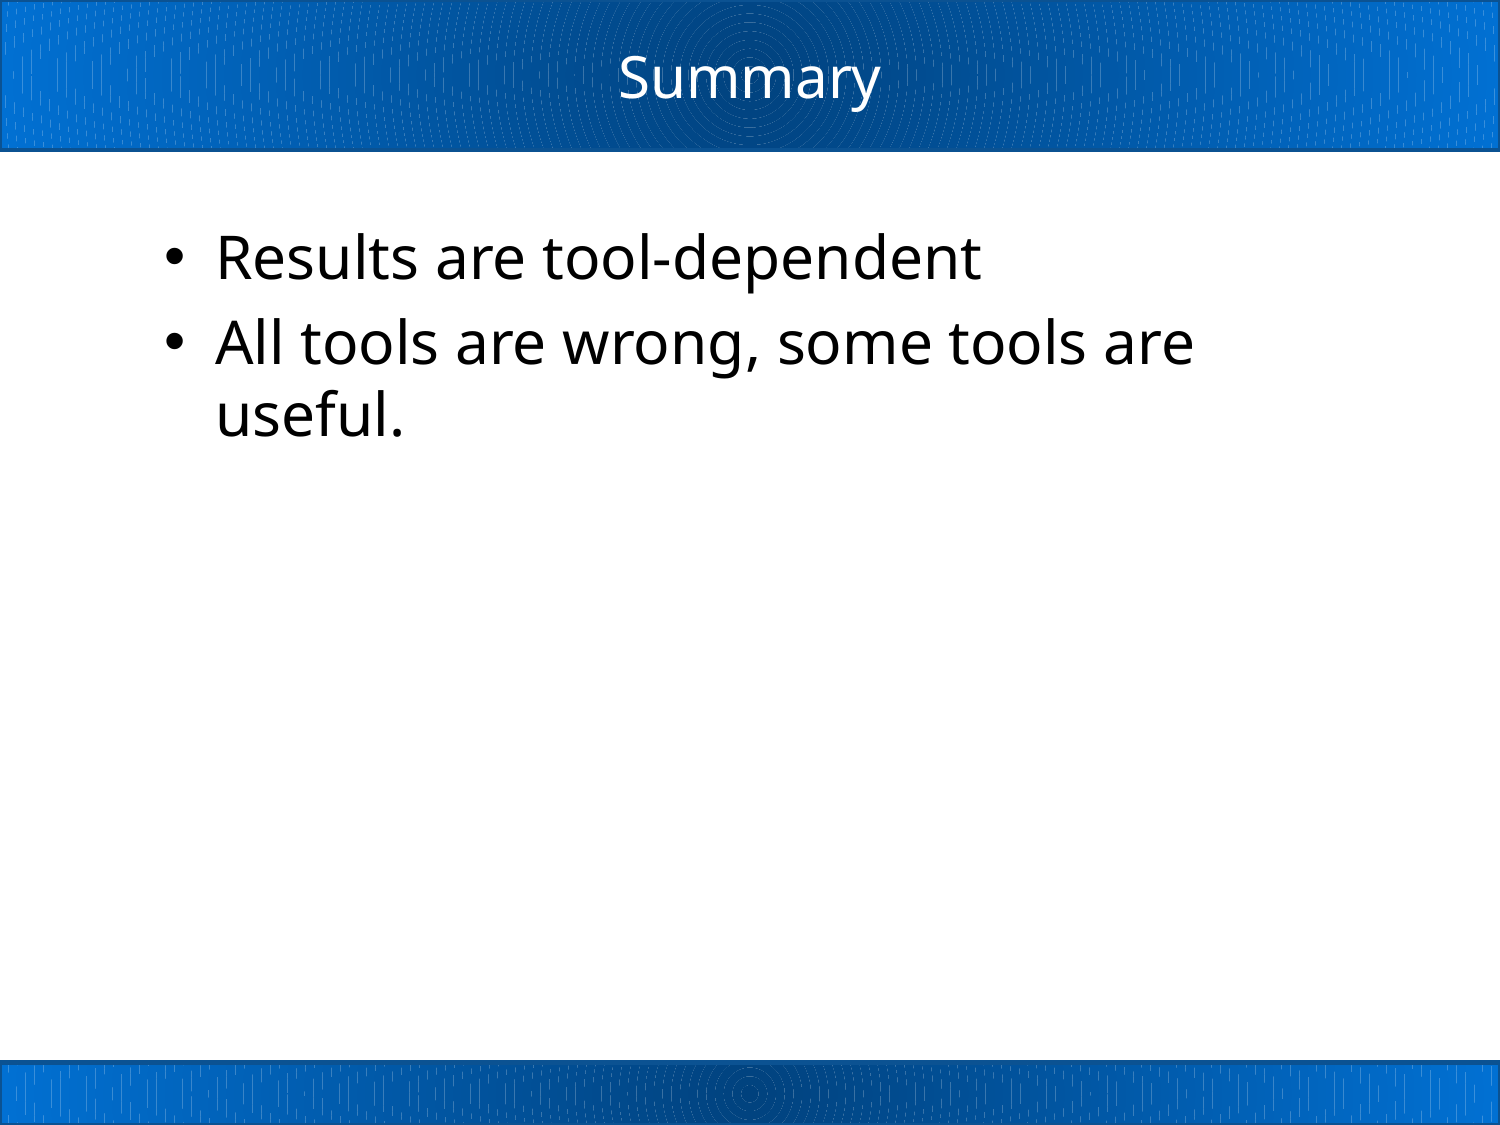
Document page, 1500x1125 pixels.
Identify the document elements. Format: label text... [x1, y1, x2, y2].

list Results are tool-dependent All tools are wrong, some tools are useful. [150, 212, 1400, 1013]
title Summary [150, 0, 1350, 150]
